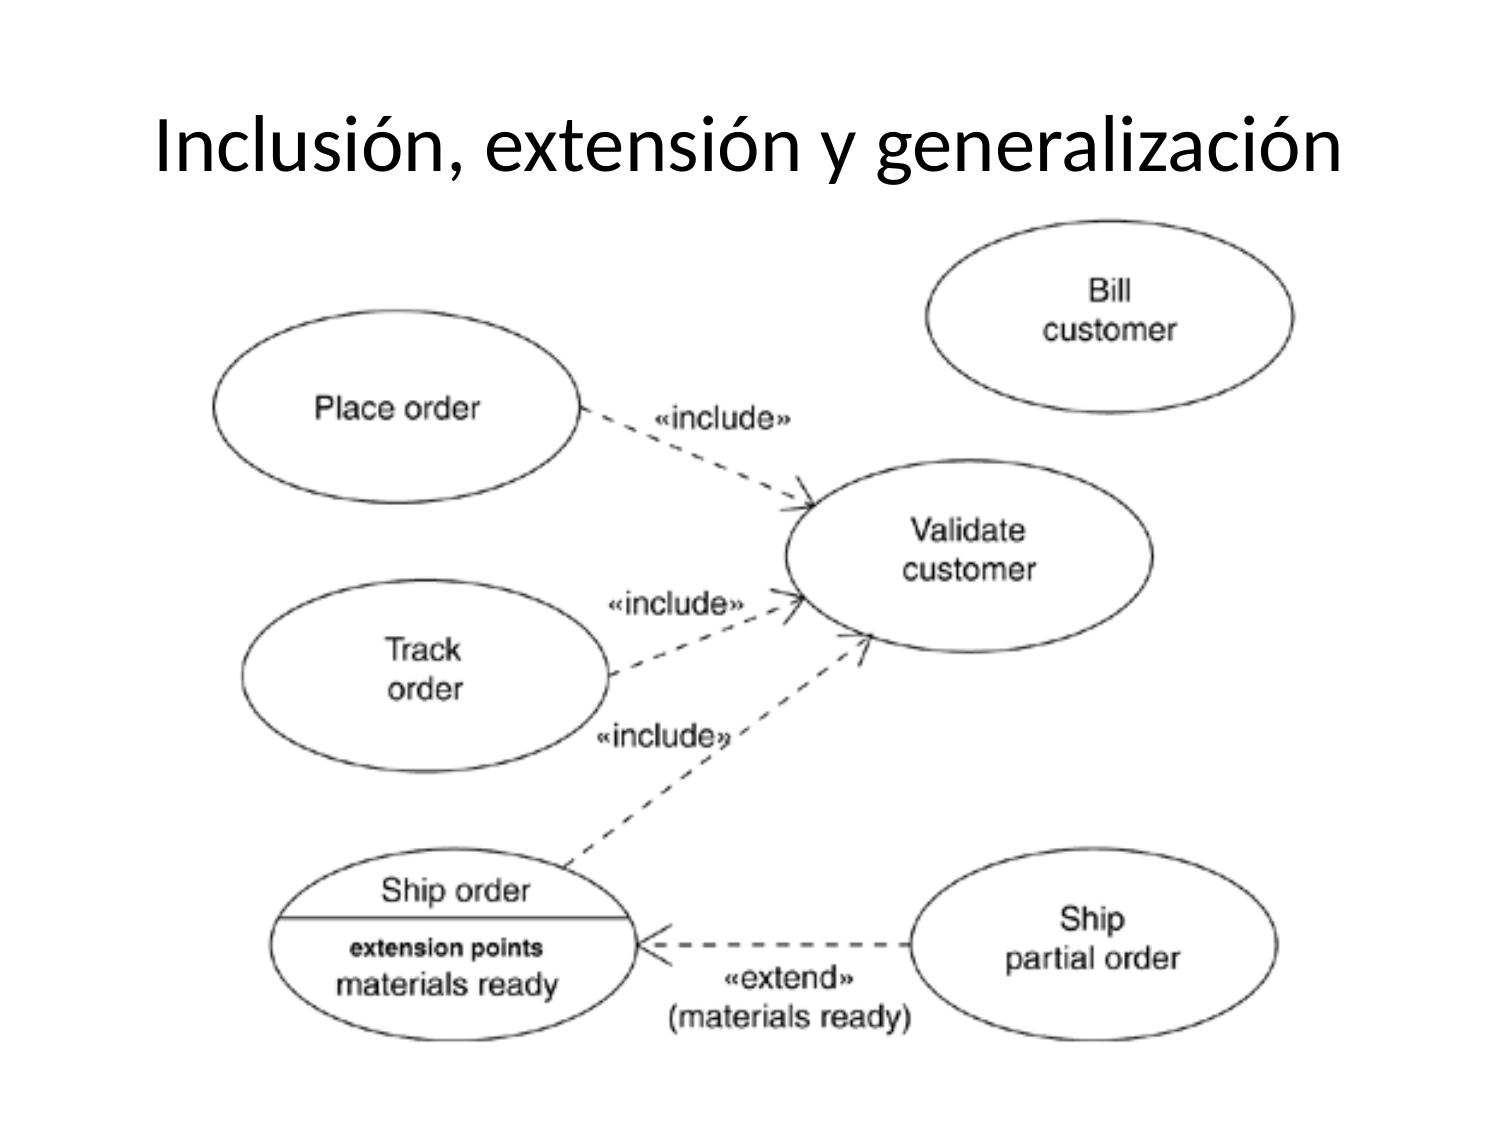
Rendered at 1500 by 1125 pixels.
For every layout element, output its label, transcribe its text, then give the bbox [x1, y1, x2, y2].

title Inclusión, extensión y generalización [807, 45, 1425, 233]
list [193, 204, 1306, 1083]
text_box [25, 0, 807, 286]
